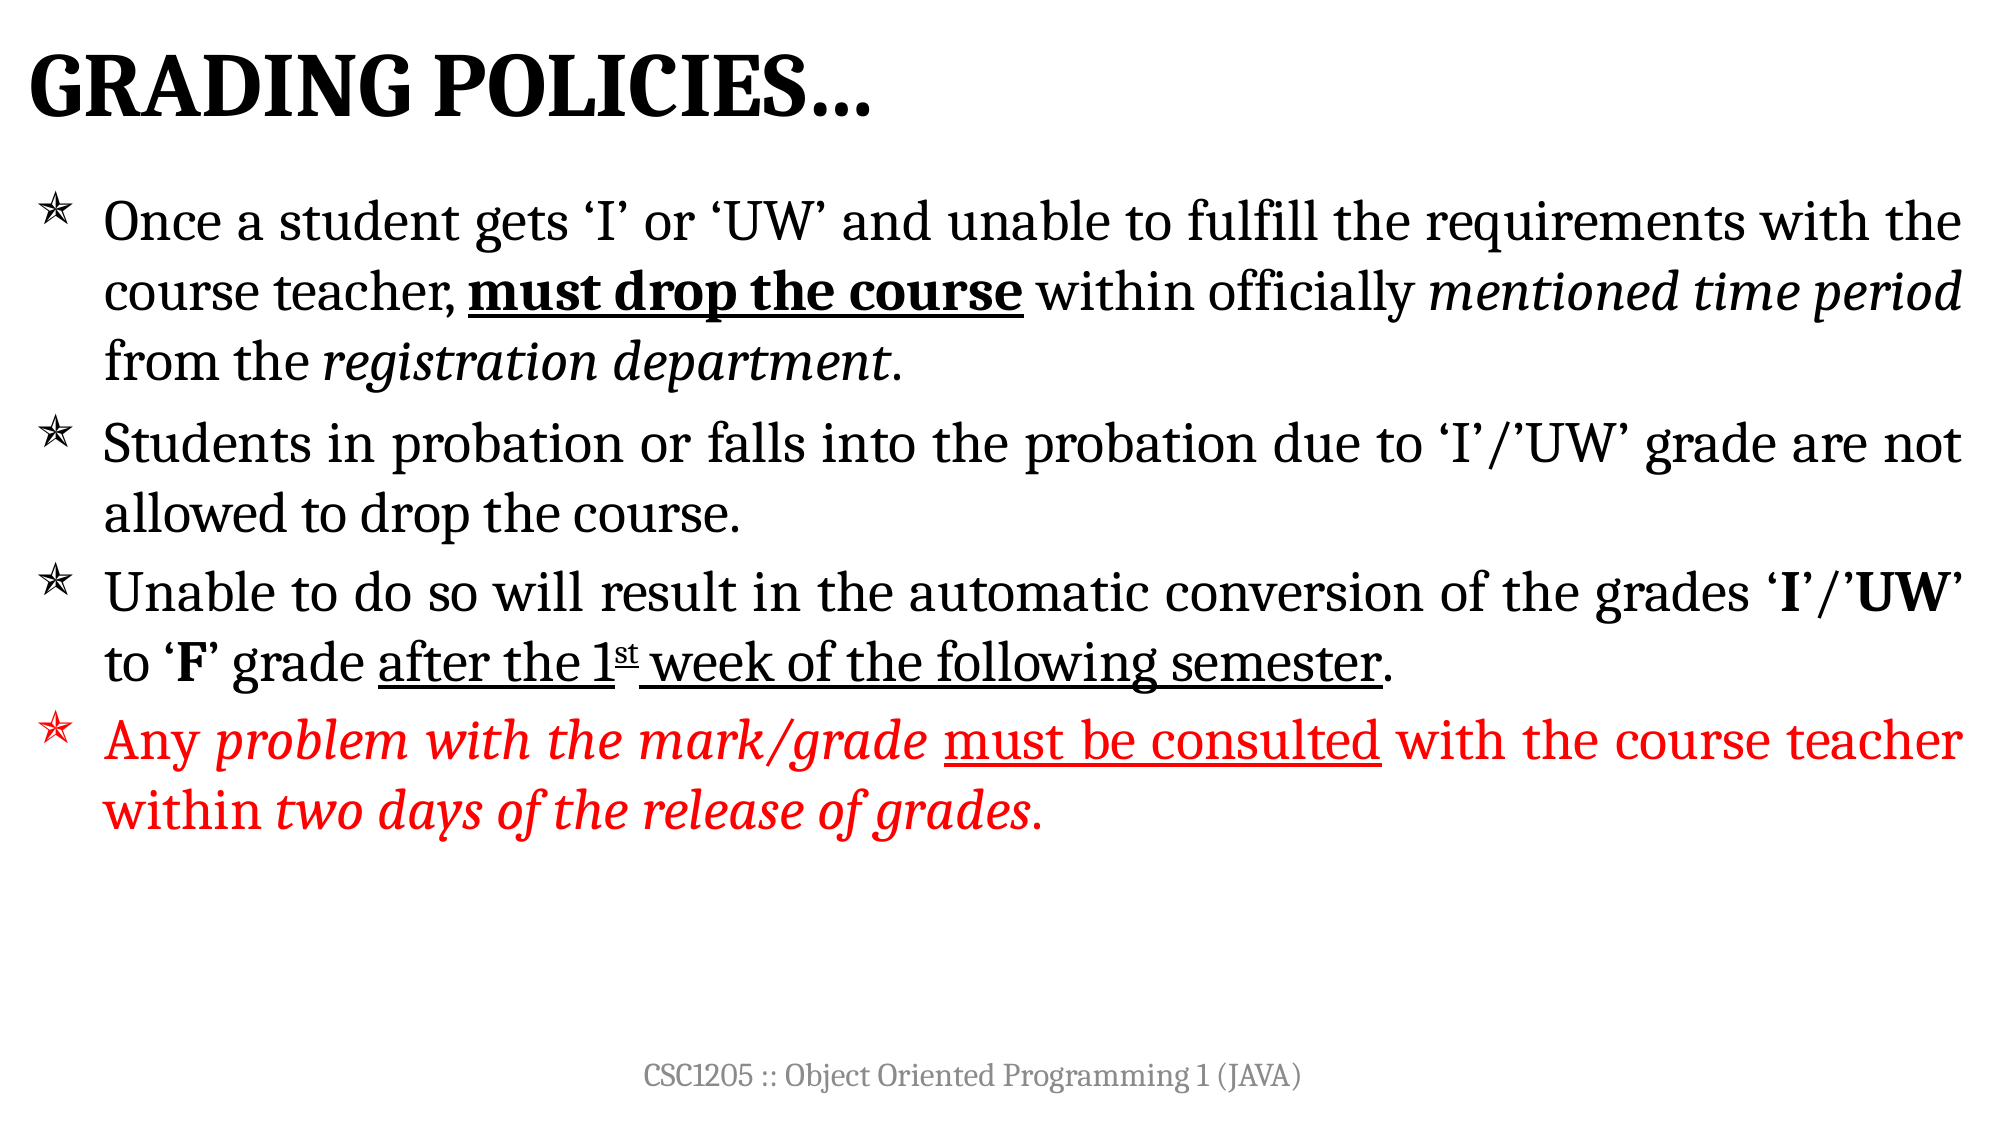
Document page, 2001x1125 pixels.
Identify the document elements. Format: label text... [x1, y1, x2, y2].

title Grading Policies… [14, 16, 1980, 159]
footer CSC1205 :: Object Oriented Programming 1 (JAVA) [583, 1042, 1365, 1103]
list Once a student gets ‘I’ or ‘UW’ and unable to fulfill the requirements with the course teacher, must drop the course within officially mentioned time period from the registration department. Students in probation or falls into the probation due to ‘I’/’UW’ grade are not allowed to drop the course. Unable to do so will result in the automatic conversion of the grades ‘I’/’UW’ to ‘F’ grade after the 1st week of the following semester. Any problem with the mark/grade must be consulted with the course teacher within two days of the release of grades. [14, 174, 1980, 1023]
